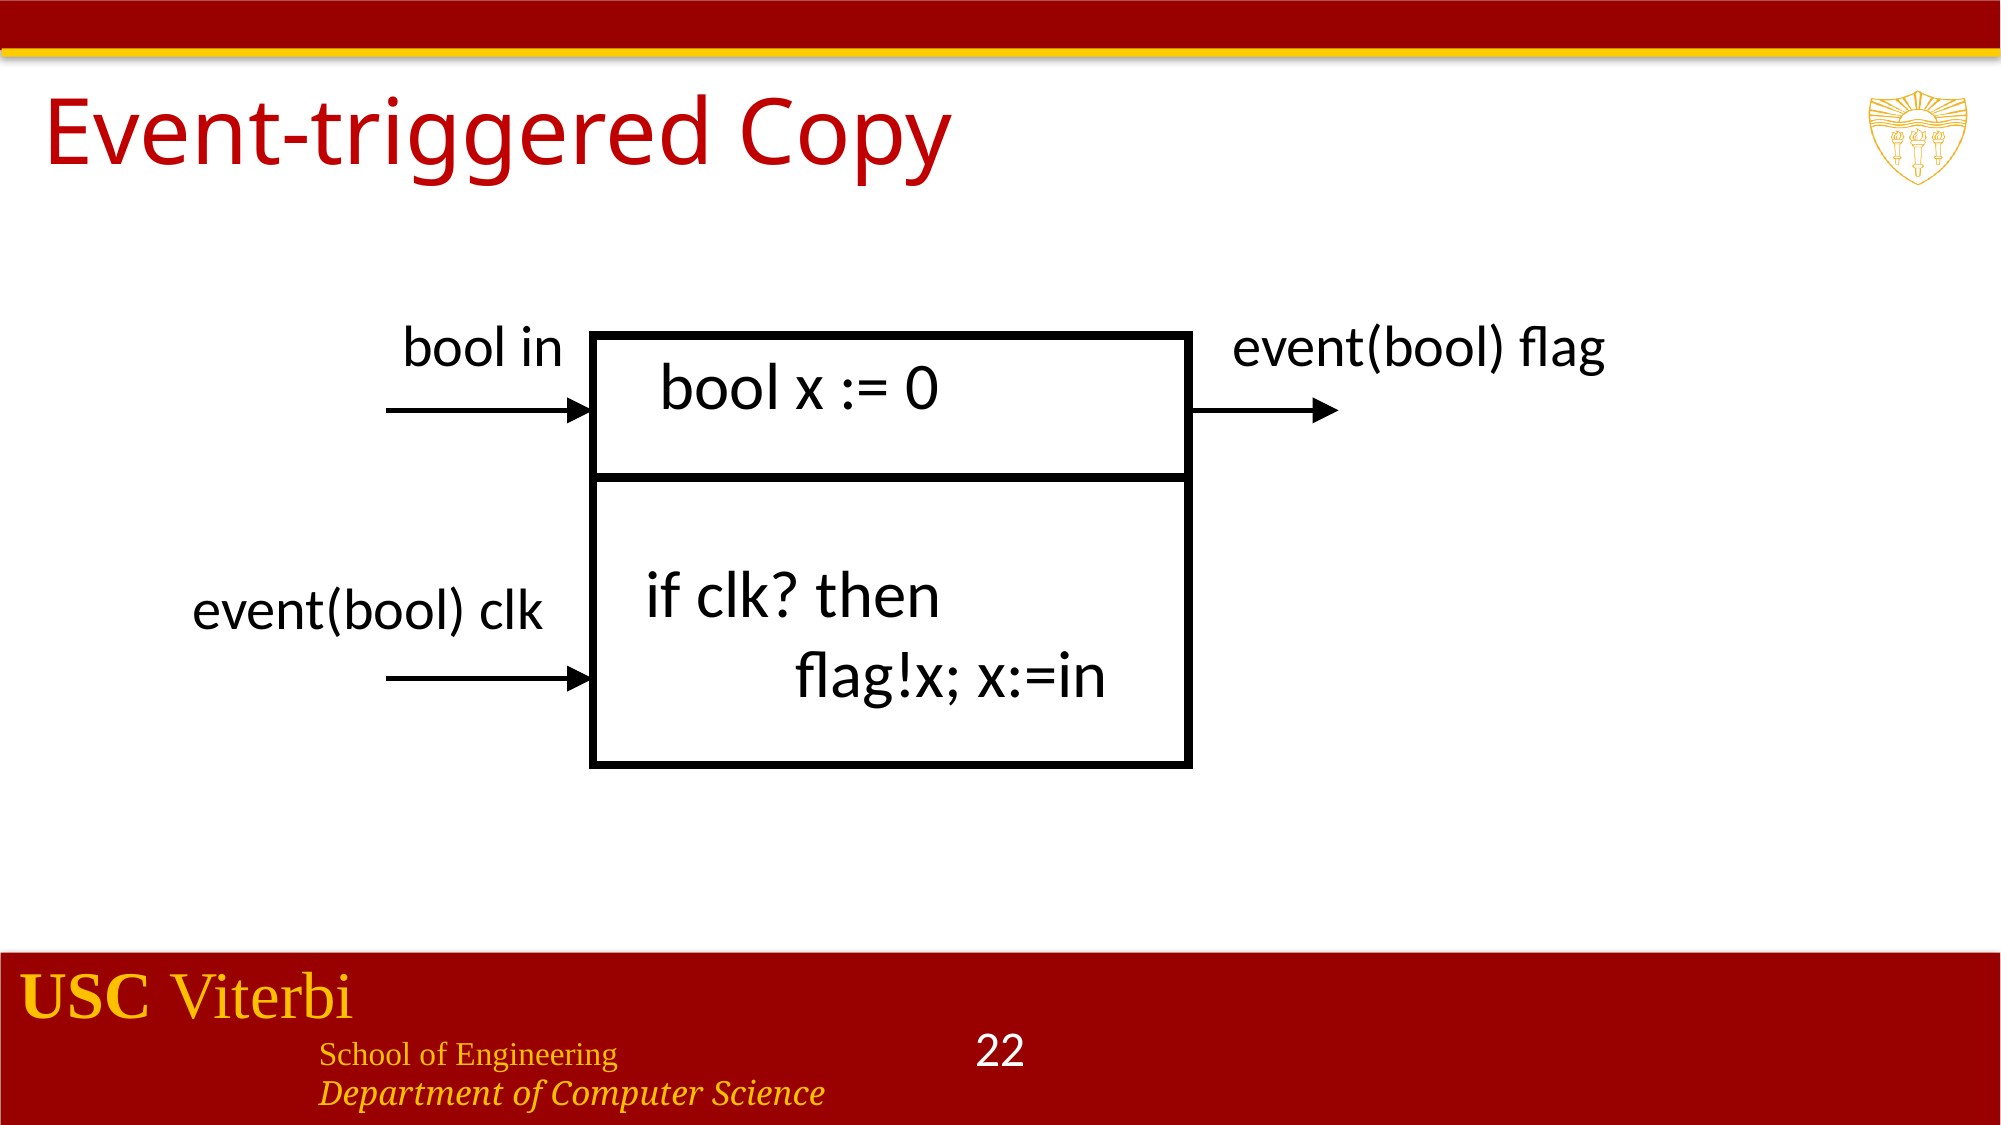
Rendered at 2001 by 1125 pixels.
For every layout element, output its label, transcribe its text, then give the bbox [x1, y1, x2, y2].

picture [1836, 76, 2000, 199]
slide_number 22 [774, 1016, 1225, 1077]
title Event-triggered Copy [27, 70, 1819, 199]
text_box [177, 300, 1623, 766]
